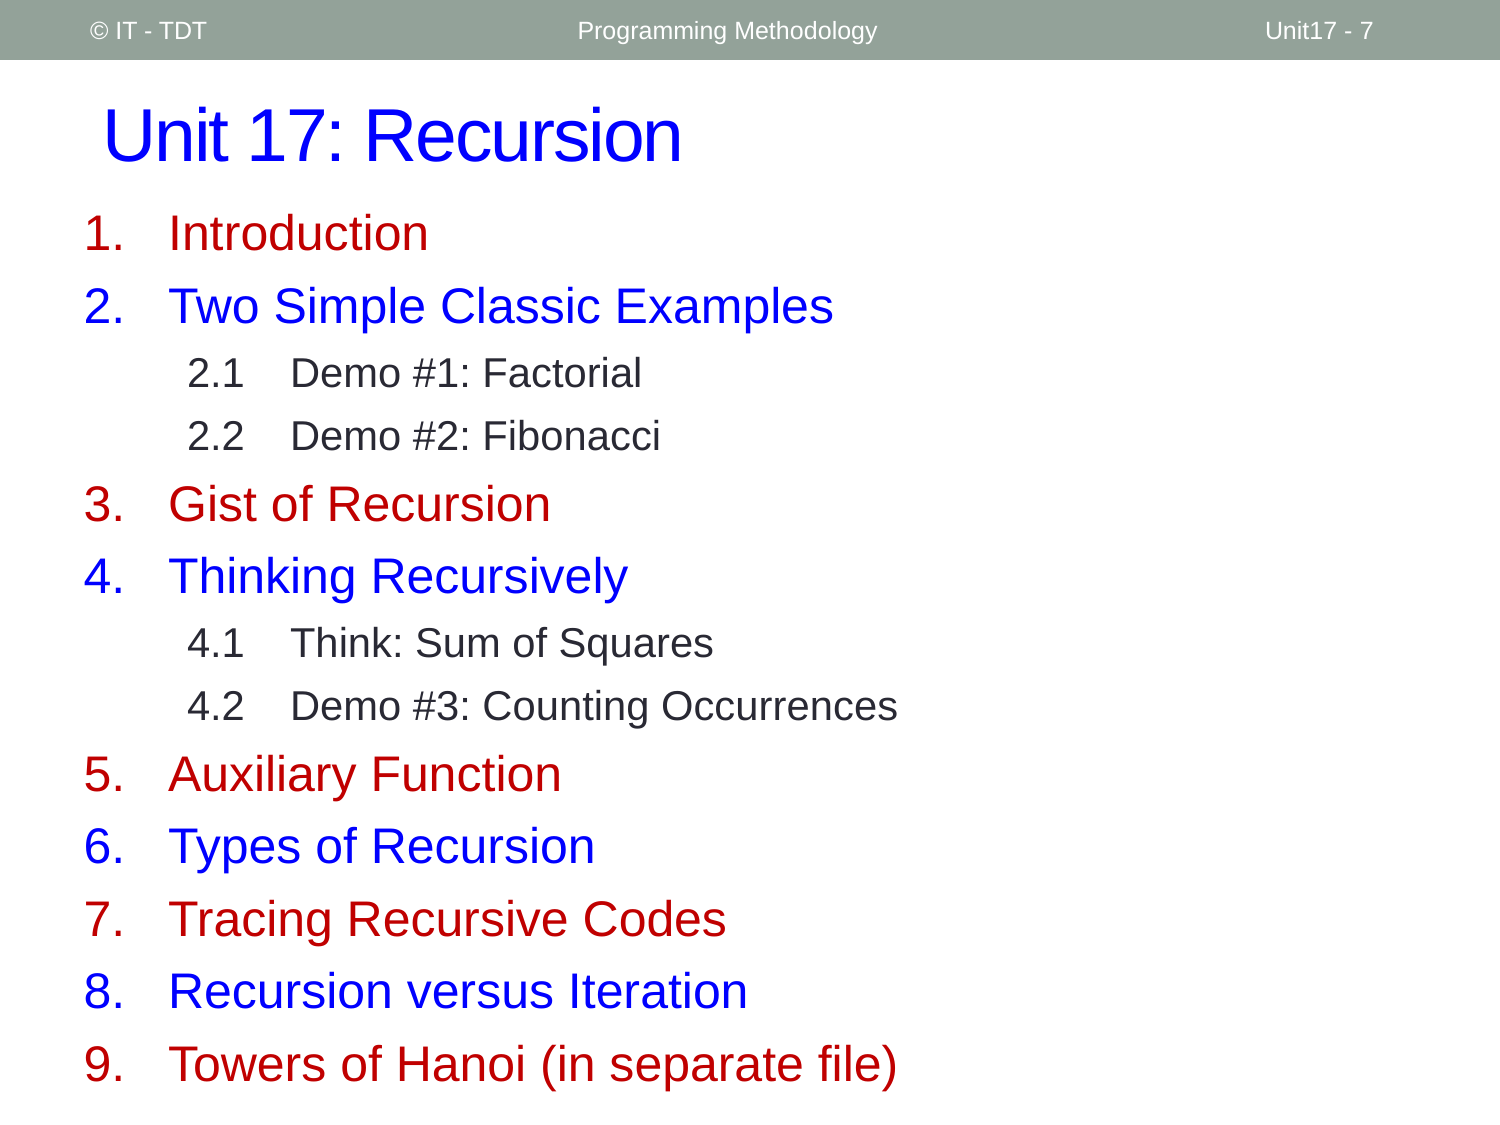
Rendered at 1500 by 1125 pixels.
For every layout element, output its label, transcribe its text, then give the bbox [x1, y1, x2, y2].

title Unit 17: Recursion [87, 62, 1463, 200]
slide_number © IT - TDT [75, 3, 550, 57]
footer Programming Methodology [562, 3, 1238, 57]
slide_number Unit17 - 7 [1250, 3, 1425, 57]
list Introduction Two Simple Classic Examples 2.1 Demo #1: Factorial 2.2 Demo #2: Fibonacci Gist of Recursion Thinking Recursively 4.1 Think: Sum of Squares 4.2 Demo #3: Counting Occurrences Auxiliary Function Types of Recursion Tracing Recursive Codes Recursion versus Iteration Towers of Hanoi (in separate file) [68, 193, 1450, 1125]
